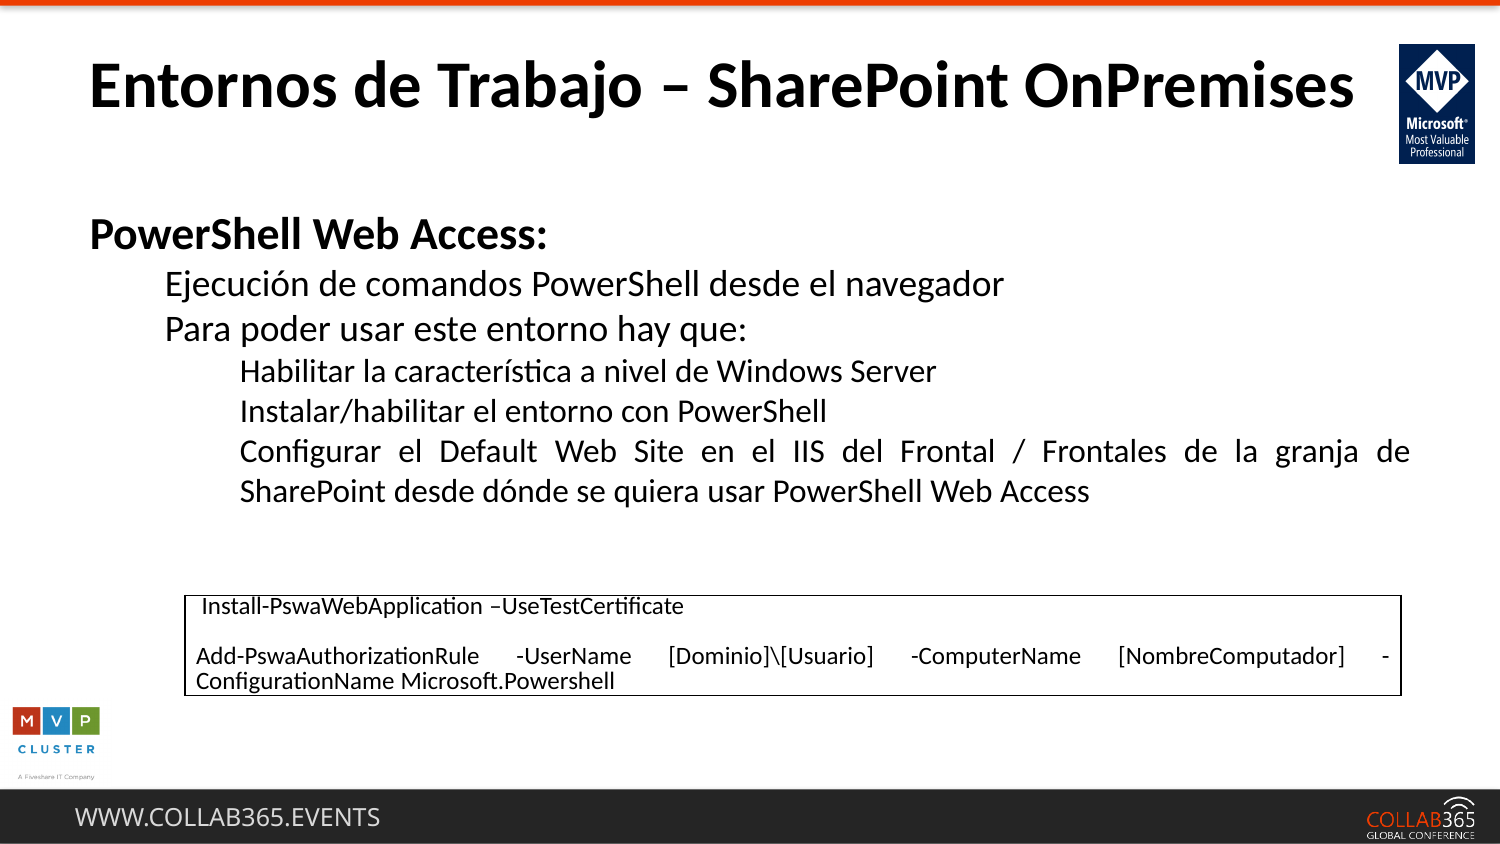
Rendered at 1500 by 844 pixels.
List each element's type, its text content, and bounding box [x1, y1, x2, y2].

title Entornos de Trabajo – SharePoint OnPremises [75, 33, 1425, 175]
picture [0, 698, 112, 787]
list PowerShell Web Access: Ejecución de comandos PowerShell desde el navegador Para poder usar este entorno hay que: Habilitar la característica a nivel de Windows Server Instalar/habilitar el entorno con PowerShell Configurar el Default Web Site en el IIS del Frontal / Frontales de la granja de SharePoint desde dónde se quiera usar PowerShell Web Access [75, 196, 1425, 754]
picture [1425, 44, 1475, 164]
picture [1367, 796, 1475, 839]
table_header Install-PswaWebApplication –UseTestCertificate Add-PswaAuthorizationRule -UserName [Dominio]\[Usuario] -ComputerName [NombreComputador] -ConfigurationName Microsoft.Powershell [186, 596, 1400, 695]
